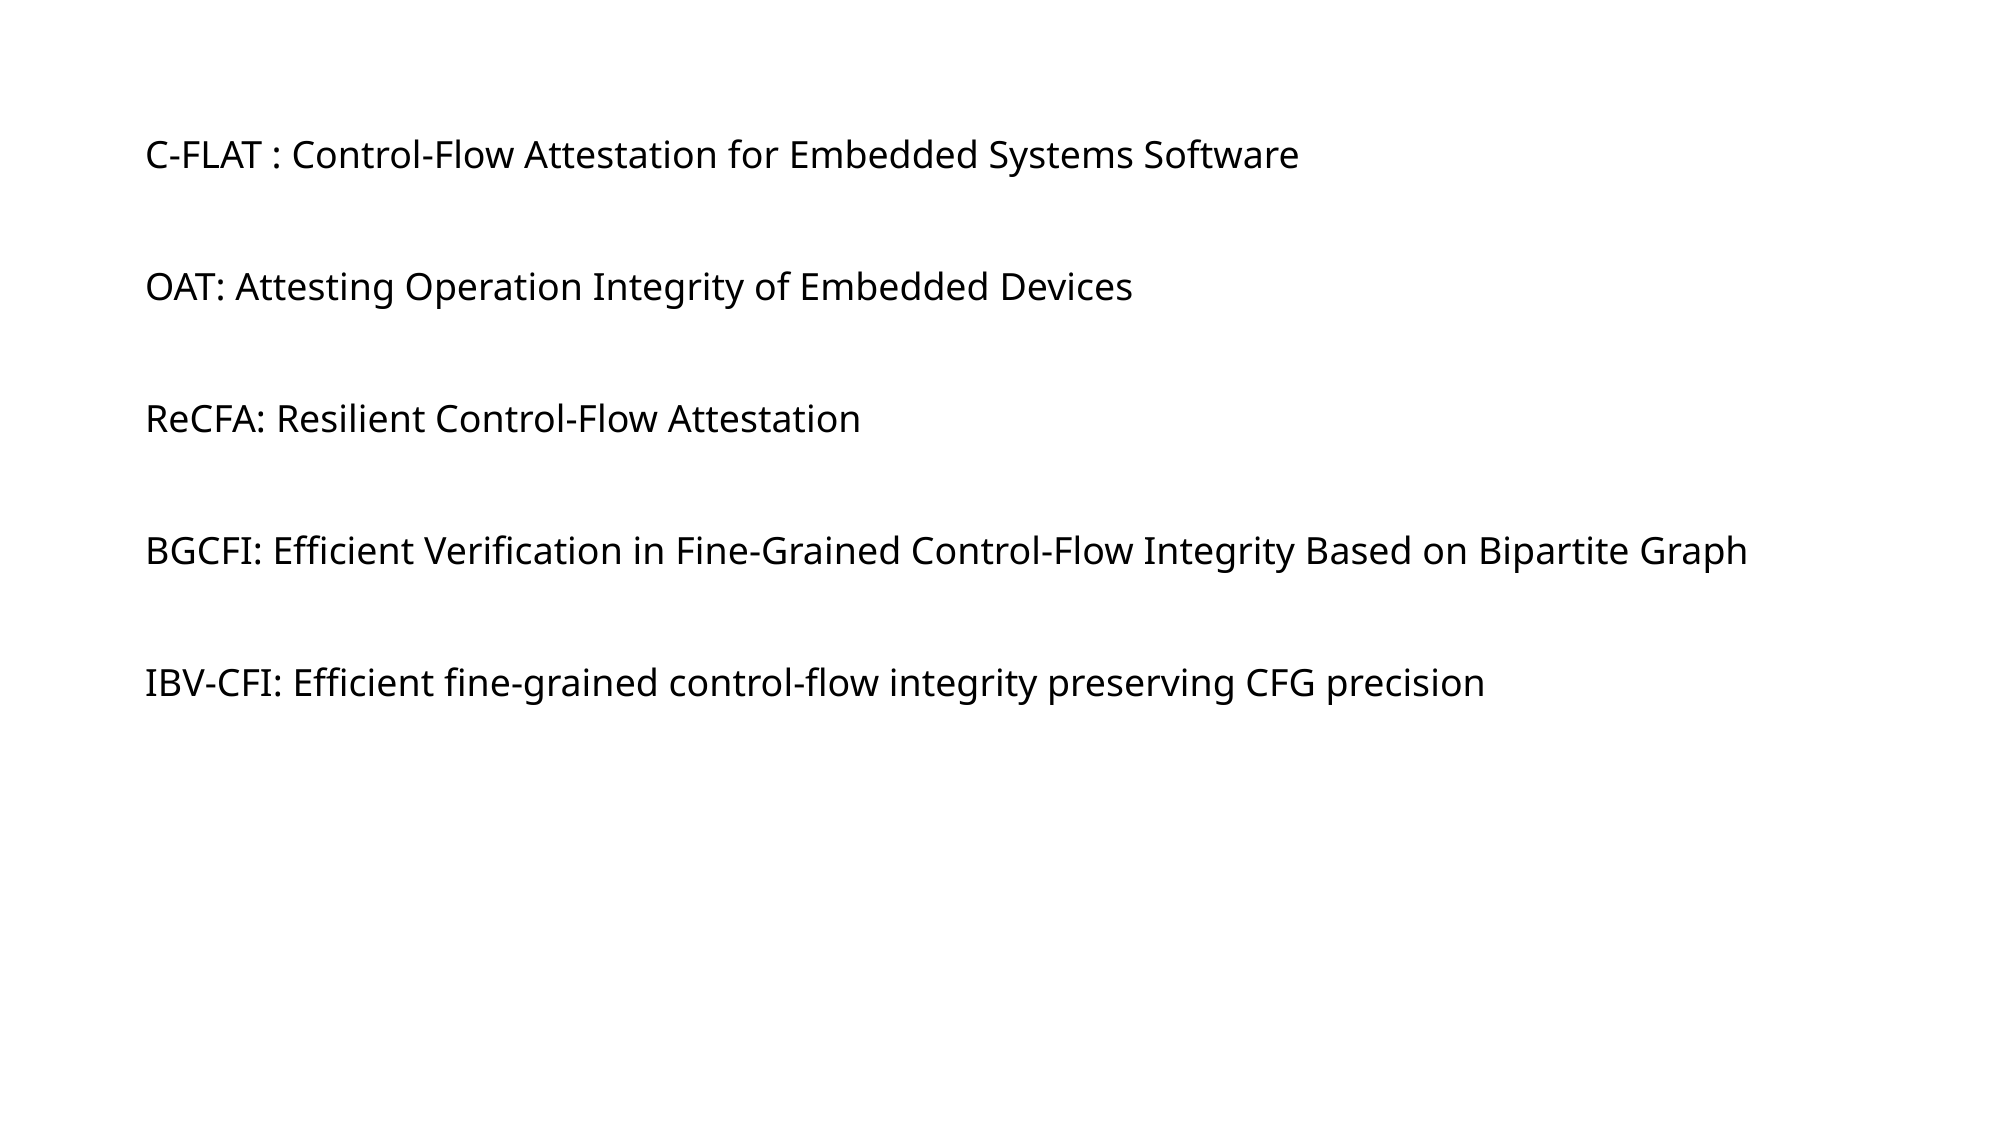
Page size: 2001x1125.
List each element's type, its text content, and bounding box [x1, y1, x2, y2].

text_box C-FLAT : Control-Flow Attestation for Embedded Systems Software [130, 124, 1499, 184]
text_box OAT: Attesting Operation Integrity of Embedded Devices [130, 255, 1261, 315]
text_box ReCFA: Resilient Control-Flow Attestation [130, 387, 1037, 448]
text_box IBV-CFI: Efficient fine-grained control-flow integrity preserving CFG precision [130, 651, 1714, 712]
text_box BGCFI: Efficient Verification in Fine-Grained Control-Flow Integrity Based on Bipartite Graph [130, 520, 1958, 580]
